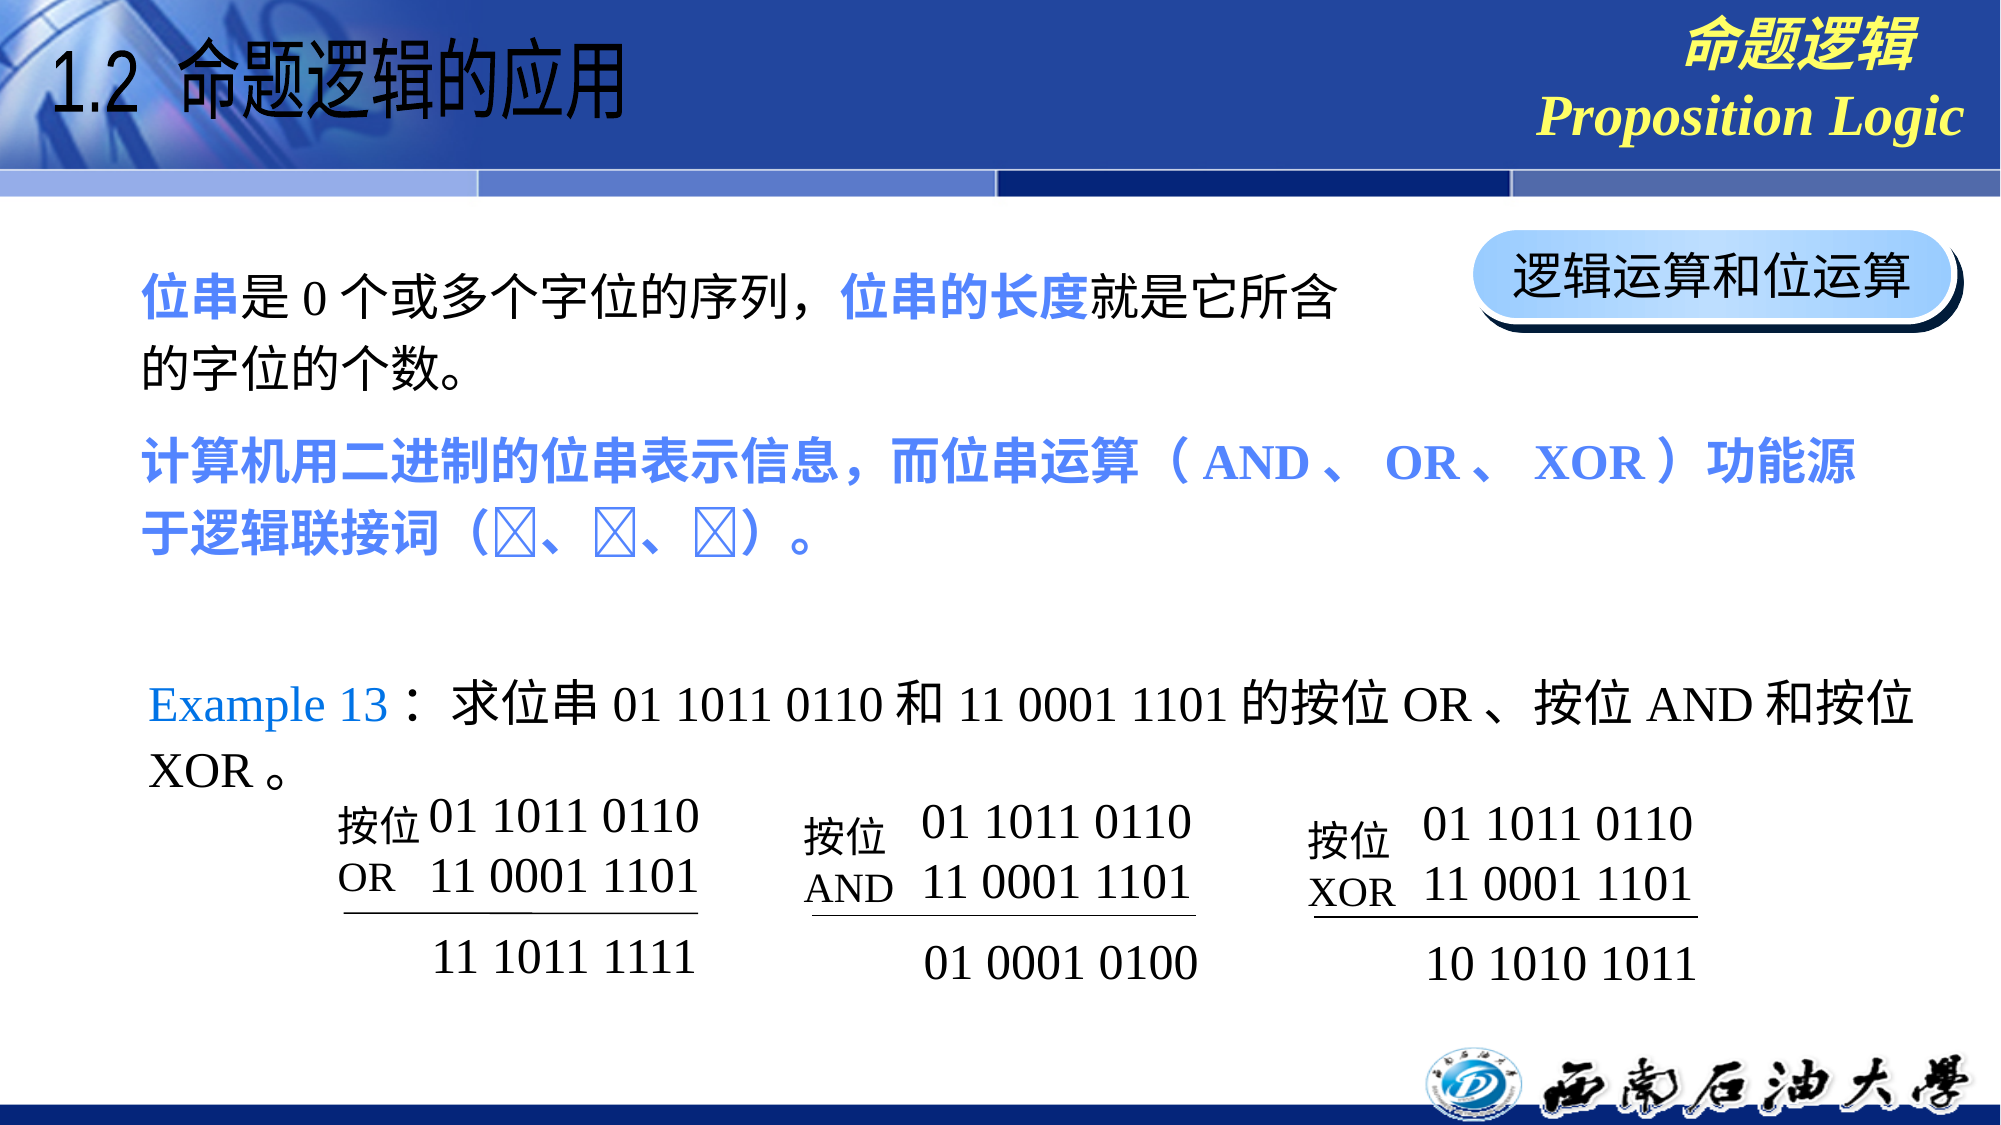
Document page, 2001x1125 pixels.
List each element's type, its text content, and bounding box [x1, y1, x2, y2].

text_box 10 1010 1011 [1410, 923, 1727, 999]
picture [0, 0, 2001, 1125]
text_box 命题逻辑 Proposition Logic [1031, 0, 1981, 155]
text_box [322, 774, 719, 914]
text_box 计算机用二进制的位串表示信息，而位串运算（AND、OR、XOR）功能源于逻辑联接词（、、）。 [125, 410, 1898, 586]
text_box Example 13：求位串01 1011 0110和11 0001 1101的按位OR、按位AND和按位XOR。 [133, 658, 1955, 747]
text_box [1292, 782, 1713, 924]
text_box 逻辑运算和位运算 [1470, 227, 1955, 322]
text_box 位串是0个或多个字位的序列，位串的长度就是它所含的字位的个数。 [125, 246, 1390, 411]
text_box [788, 781, 1212, 920]
text_box 11 1011 1111 [416, 915, 733, 991]
text_box 01 0001 0100 [908, 921, 1226, 997]
